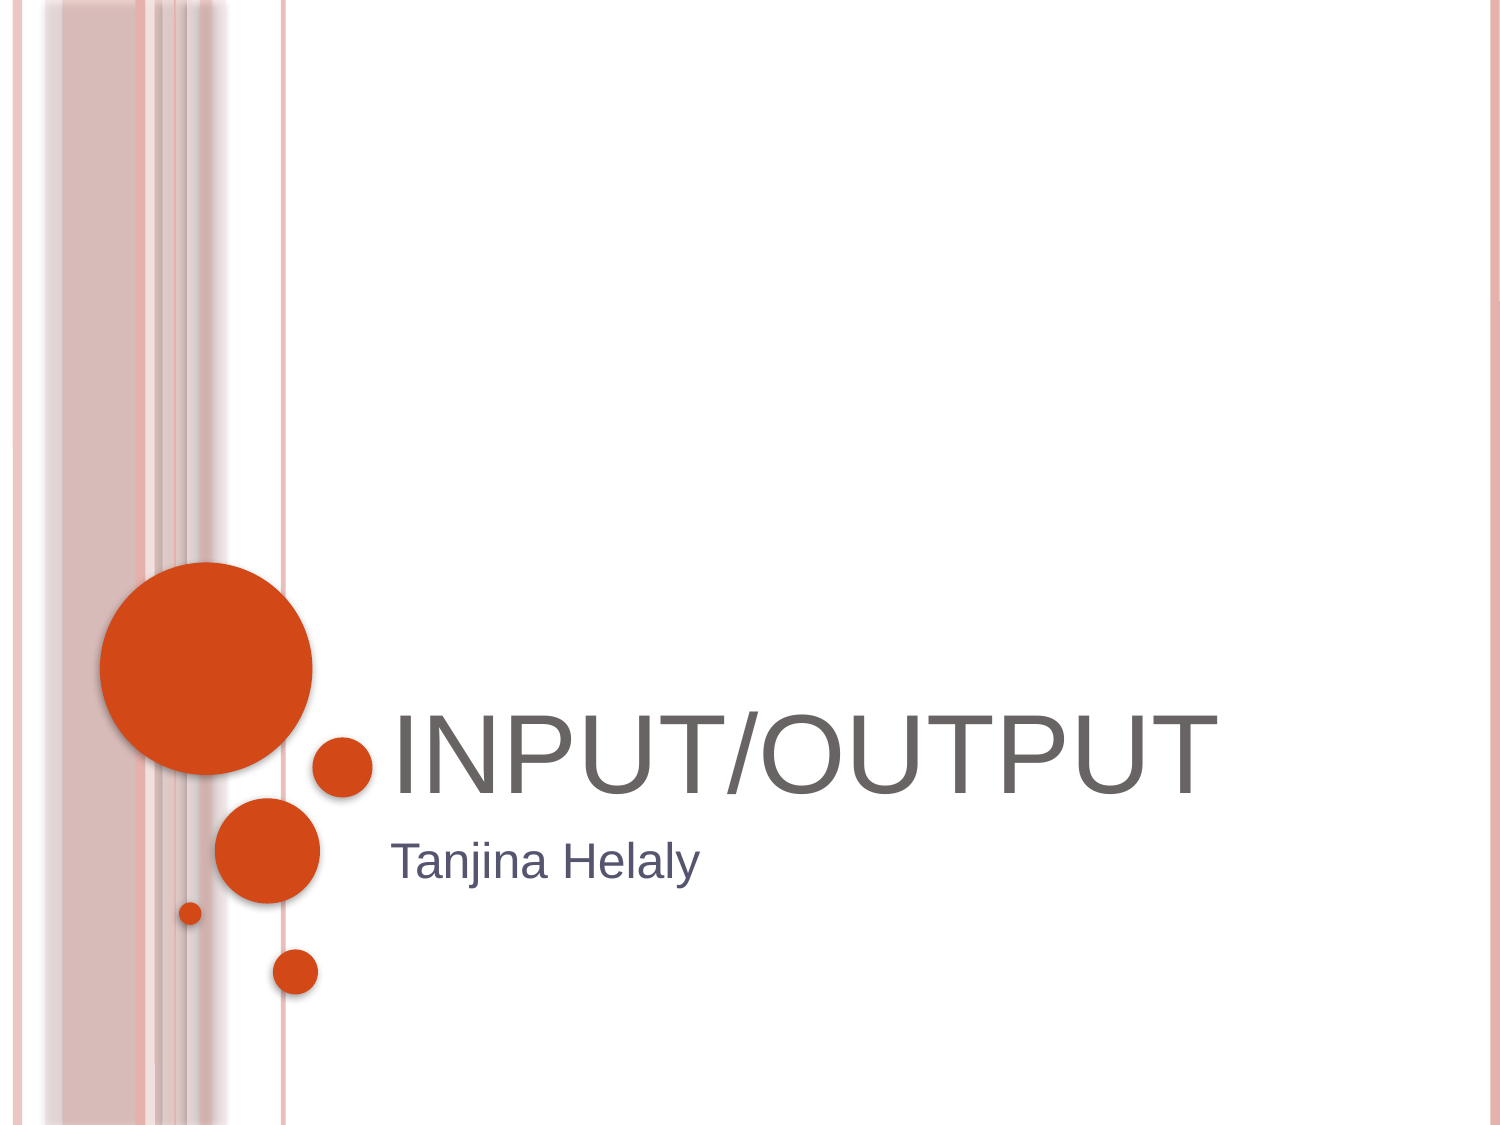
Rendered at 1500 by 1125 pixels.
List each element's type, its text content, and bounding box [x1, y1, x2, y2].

subtitle Tanjina Helaly [375, 820, 1388, 1046]
title INPUT/OUTPUT [375, 512, 1388, 820]
